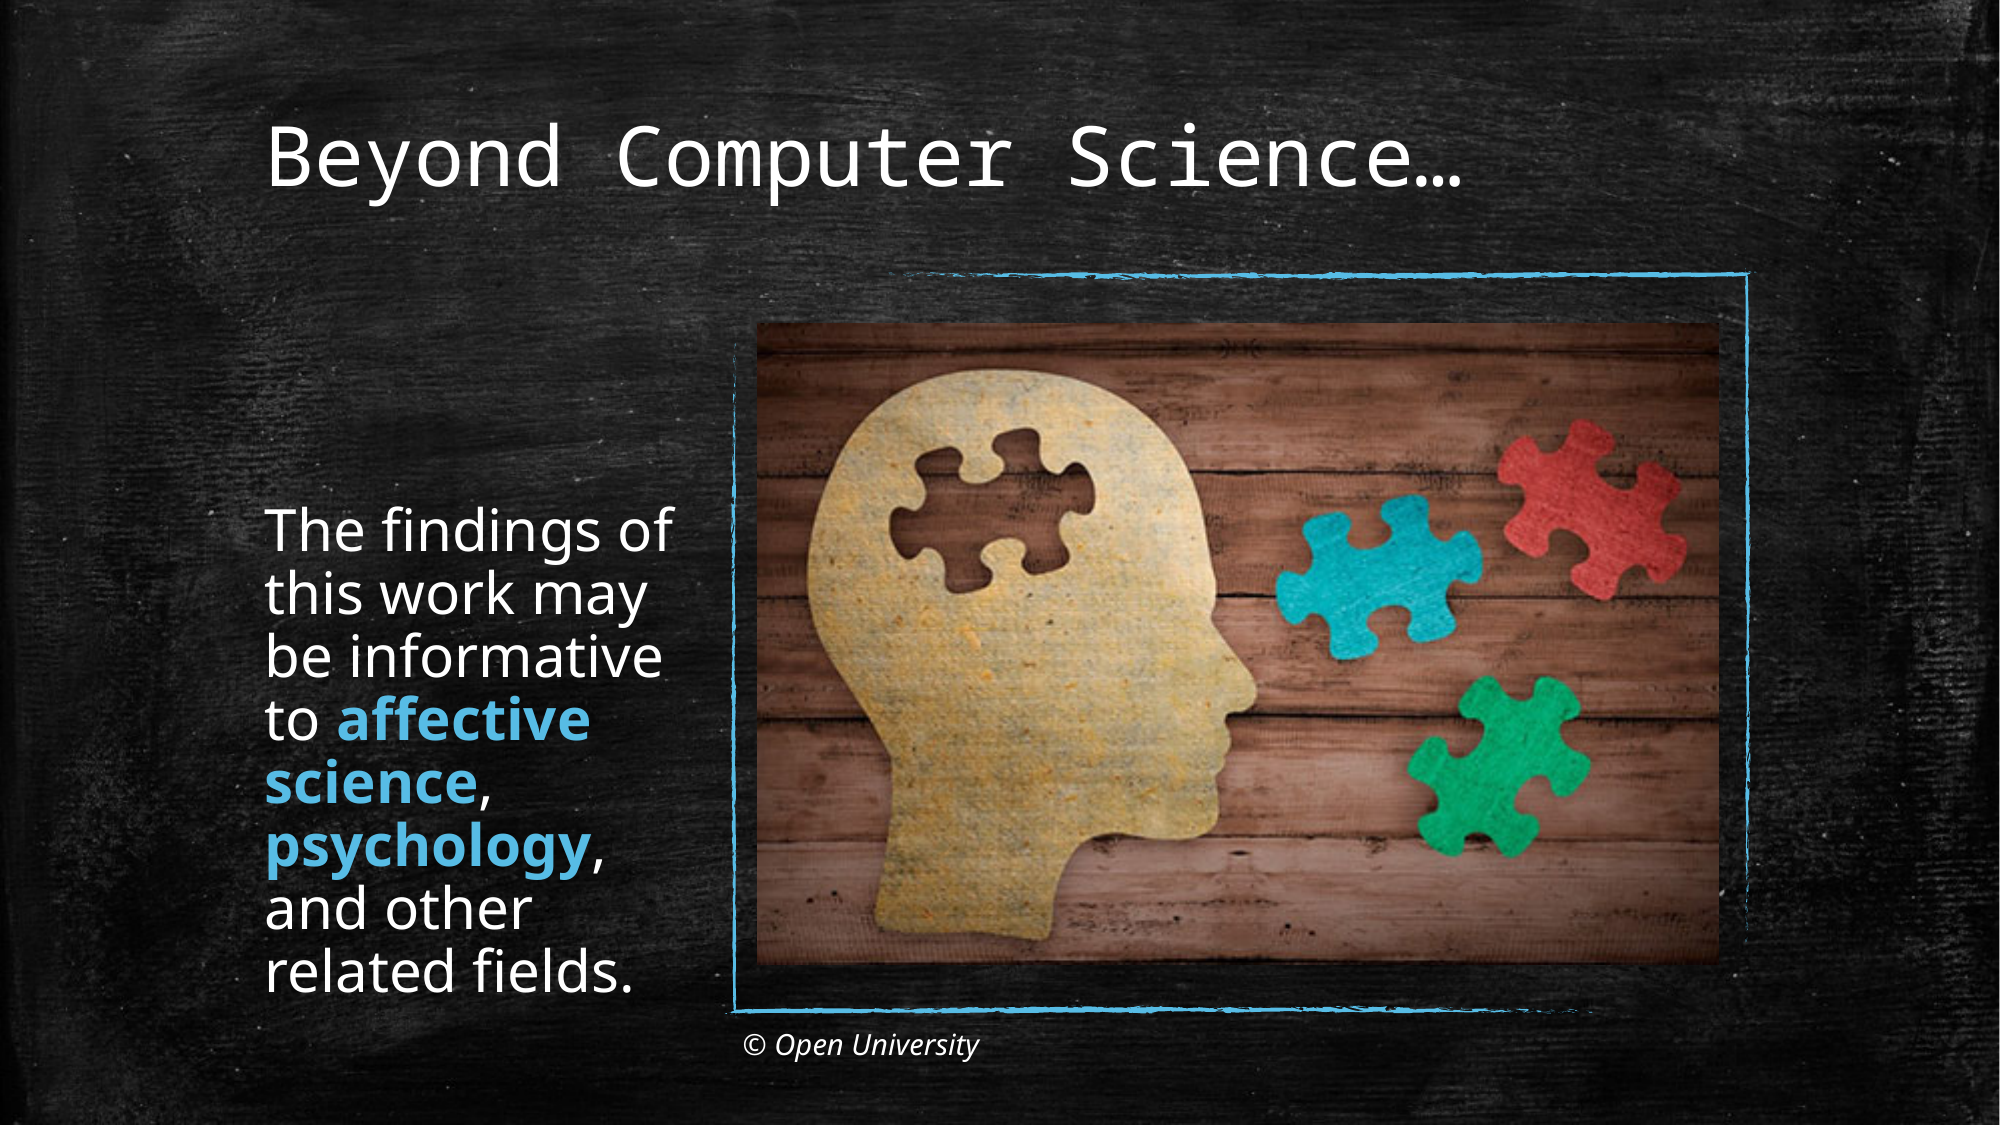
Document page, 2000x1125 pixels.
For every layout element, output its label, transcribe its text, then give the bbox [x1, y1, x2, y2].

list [757, 323, 1719, 965]
list The findings of this work may be informative to affective science, psychology, and other related fields. [249, 278, 700, 1013]
text_box © Open University [727, 1023, 1744, 1070]
title Beyond Computer Science… [249, 45, 1750, 213]
